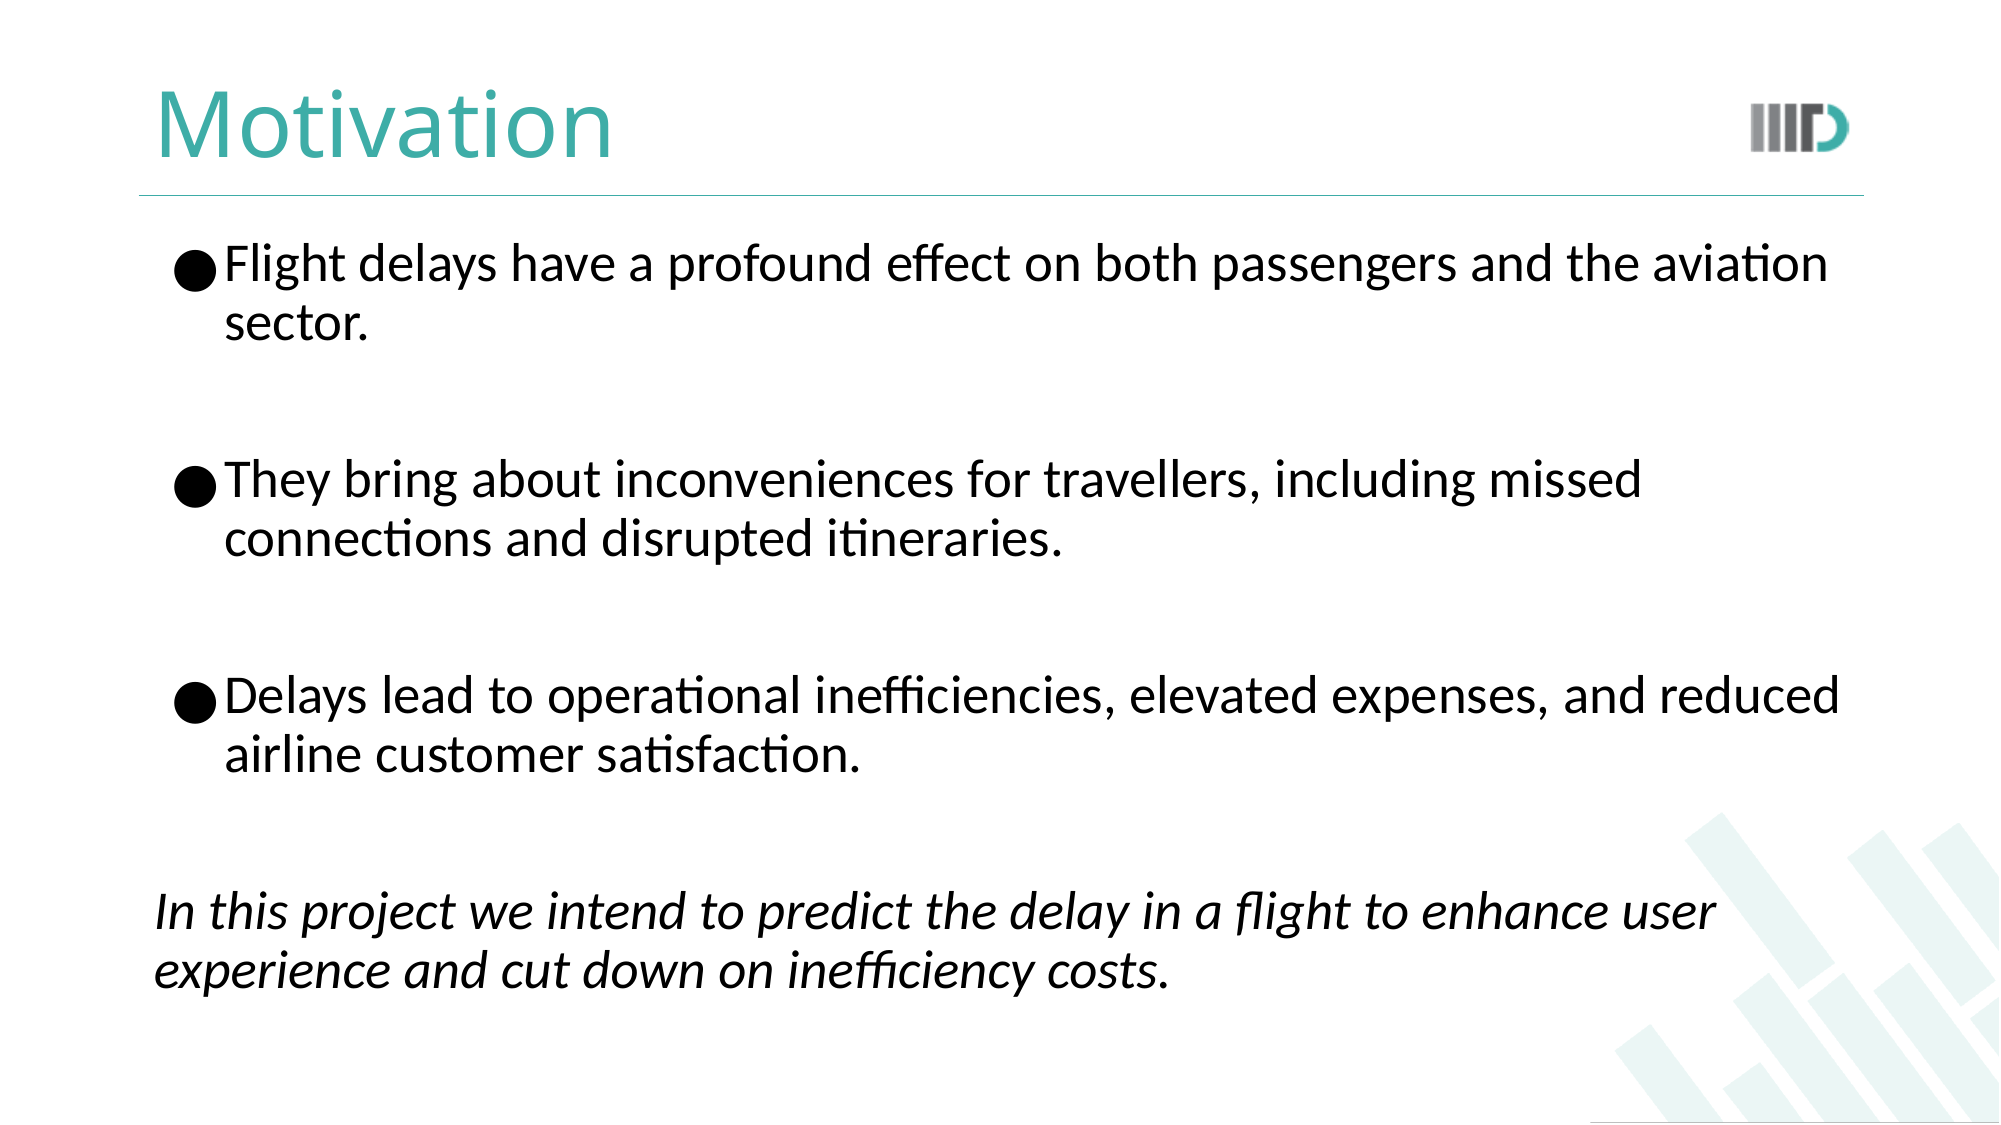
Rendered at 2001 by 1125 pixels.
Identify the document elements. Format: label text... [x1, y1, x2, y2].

title Motivation [138, 60, 1689, 196]
picture [1590, 785, 2000, 1125]
list Flight delays have a profound effect on both passengers and the aviation sector. They bring about inconveniences for travellers, including missed connections and disrupted itineraries. Delays lead to operational inefficiencies, elevated expenses, and reduced airline customer satisfaction. In this project we intend to predict the delay in a flight to enhance user experience and cut down on inefficiency costs. [138, 226, 1864, 1014]
picture [1732, 91, 1864, 165]
